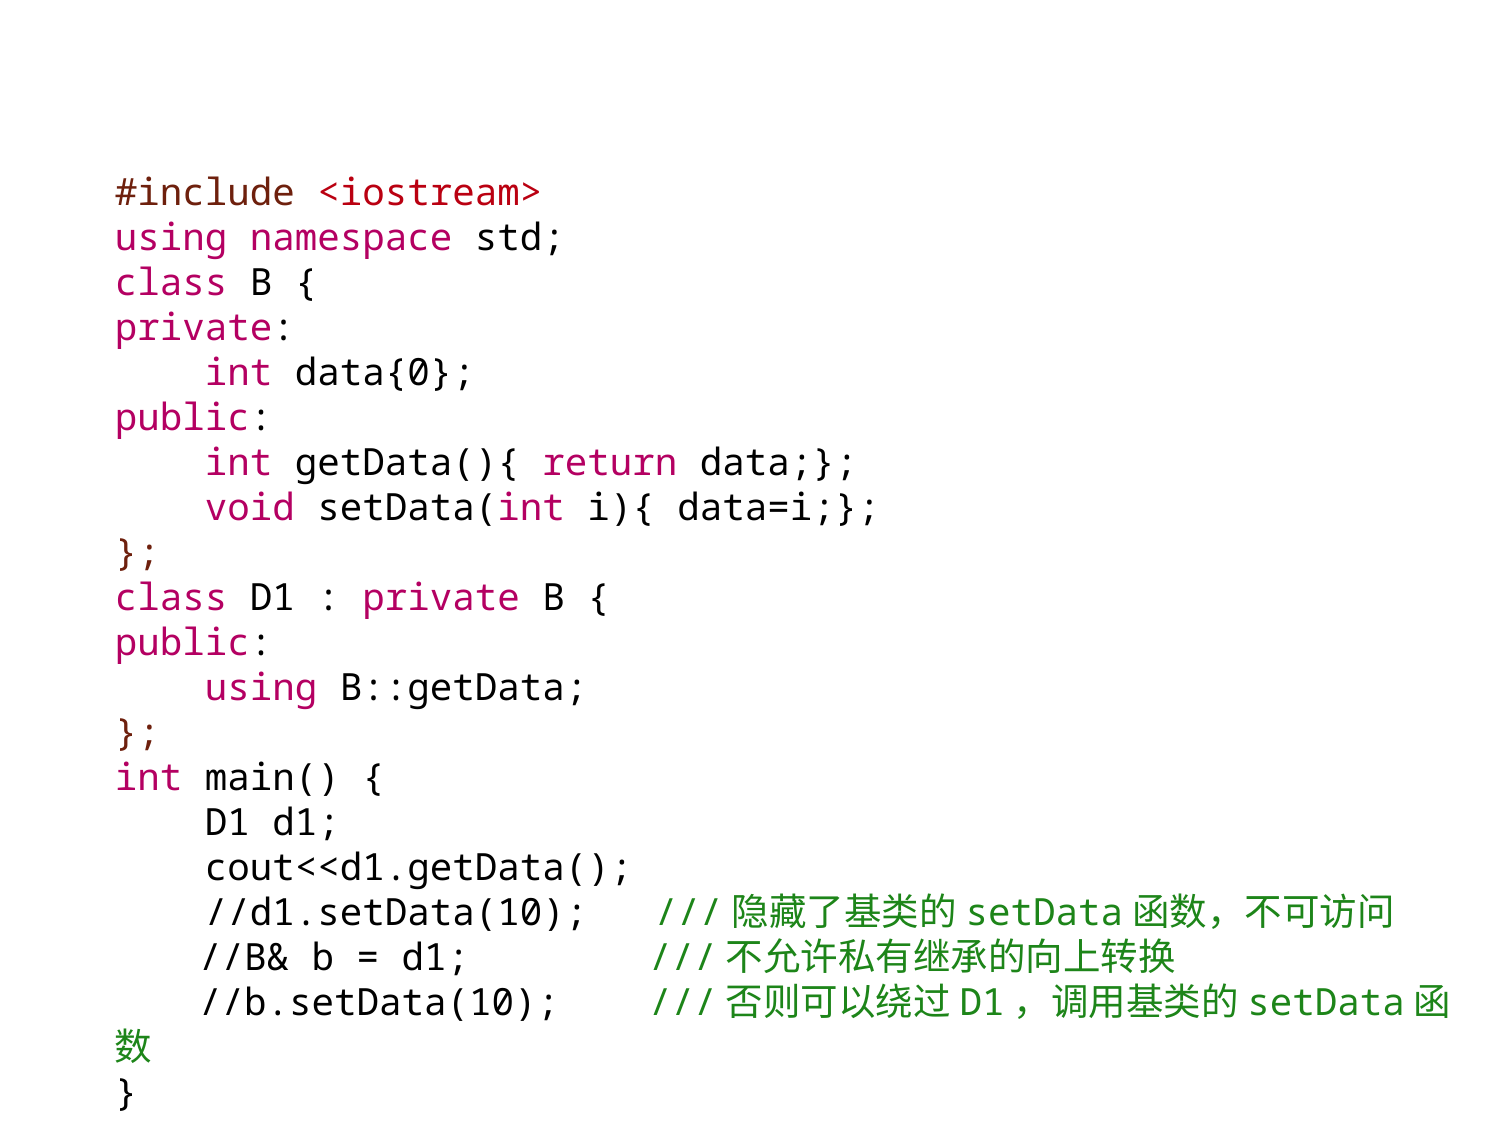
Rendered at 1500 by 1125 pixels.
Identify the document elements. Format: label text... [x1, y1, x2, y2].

text_box #include <iostream> using namespace std; class B { private: int data{0}; public: int getData(){ return data;}; void setData(int i){ data=i;}; }; class D1 : private B { public: using B::getData; }; int main() { D1 d1; cout<<d1.getData(); //d1.setData(10); ///隐藏了基类的setData函数，不可访问 //B& b = d1; ///不允许私有继承的向上转换 //b.setData(10); ///否则可以绕过D1，调用基类的setData函数 } [100, 160, 1471, 1125]
